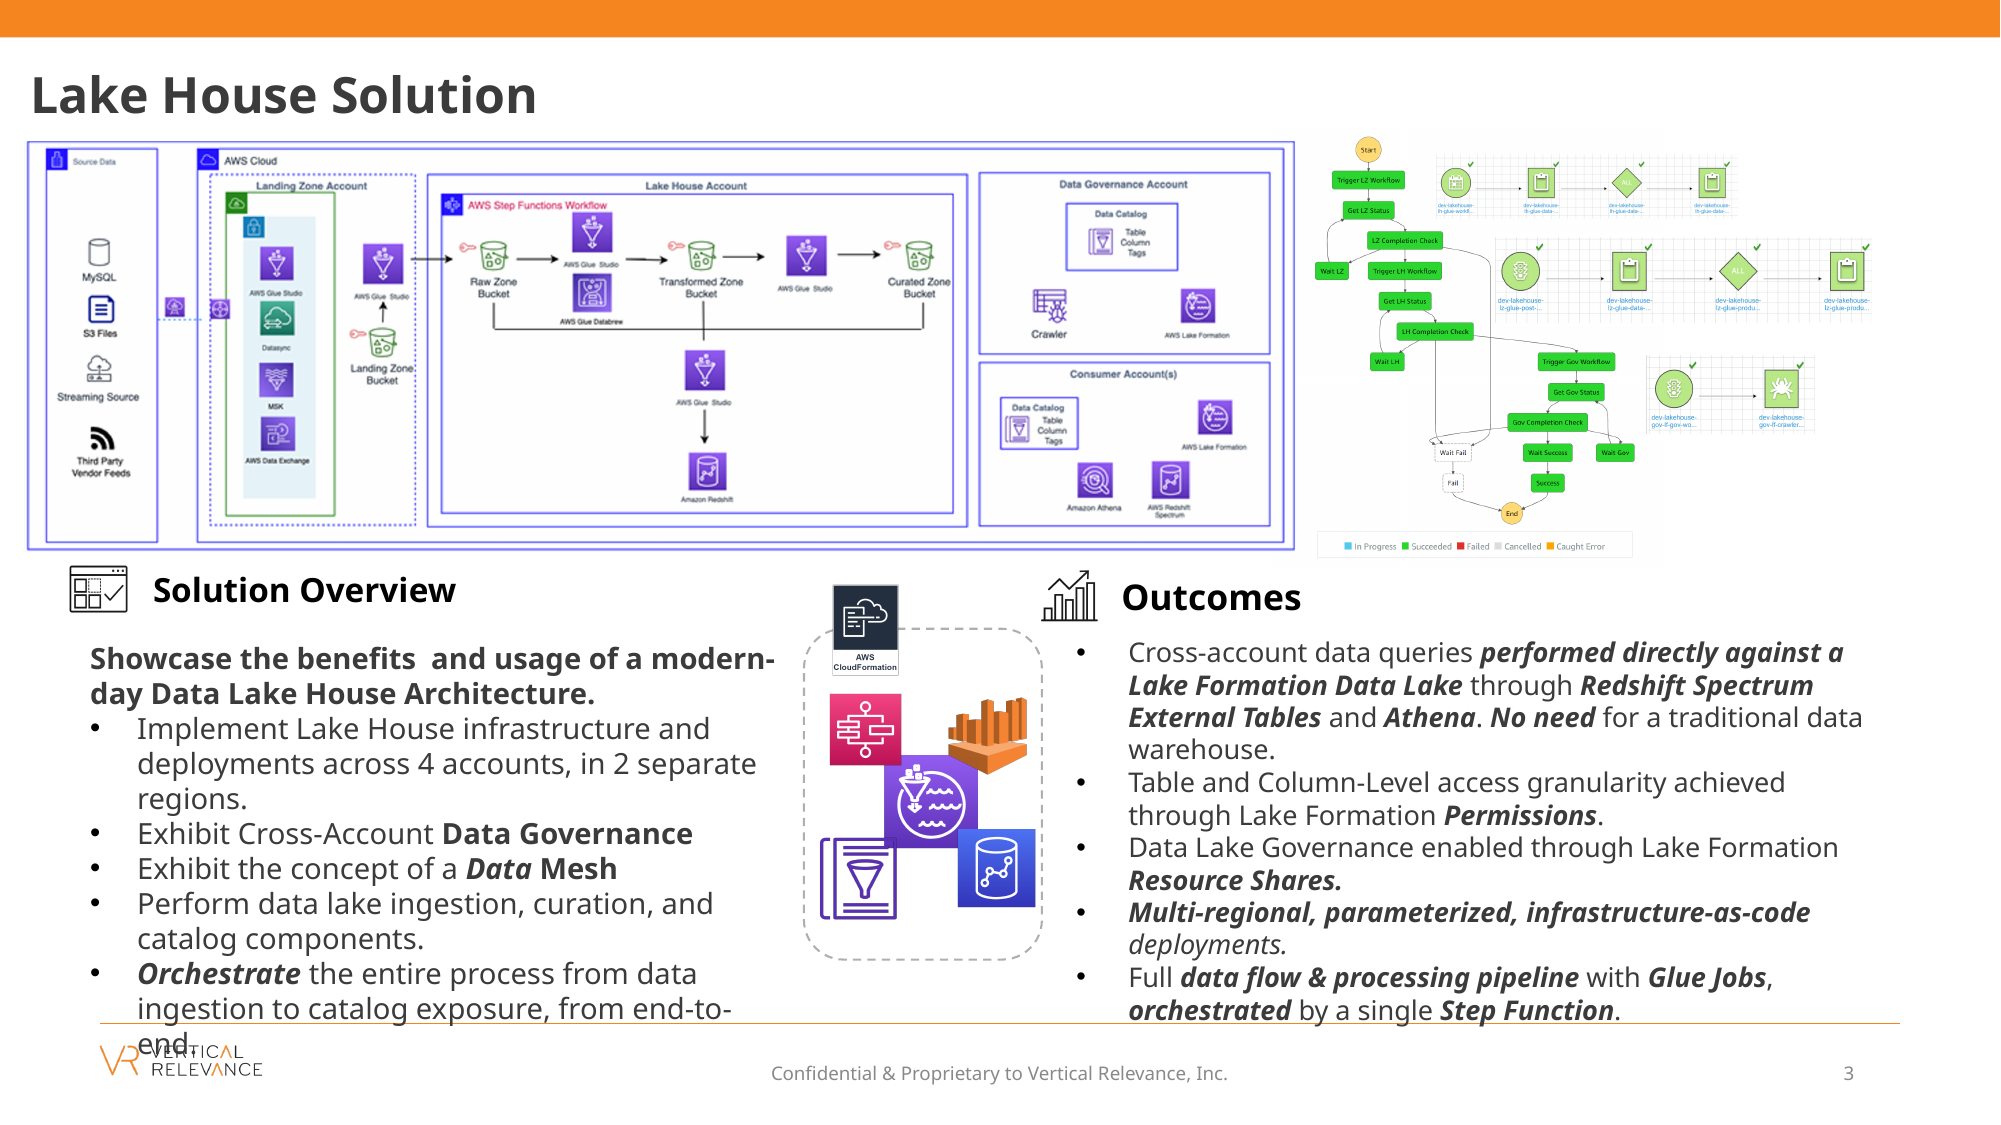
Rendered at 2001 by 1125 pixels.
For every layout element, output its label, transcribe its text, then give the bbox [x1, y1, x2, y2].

picture [823, 576, 907, 684]
text_box [810, 635, 818, 687]
text_box [911, 626, 1029, 686]
picture [24, 124, 1872, 572]
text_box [812, 688, 1043, 928]
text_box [1034, 559, 1879, 1028]
title Lake House Solution [15, 50, 1975, 132]
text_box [66, 560, 805, 1010]
picture [175, 1044, 184, 1052]
picture [99, 1044, 263, 1076]
text_box [810, 935, 1029, 962]
